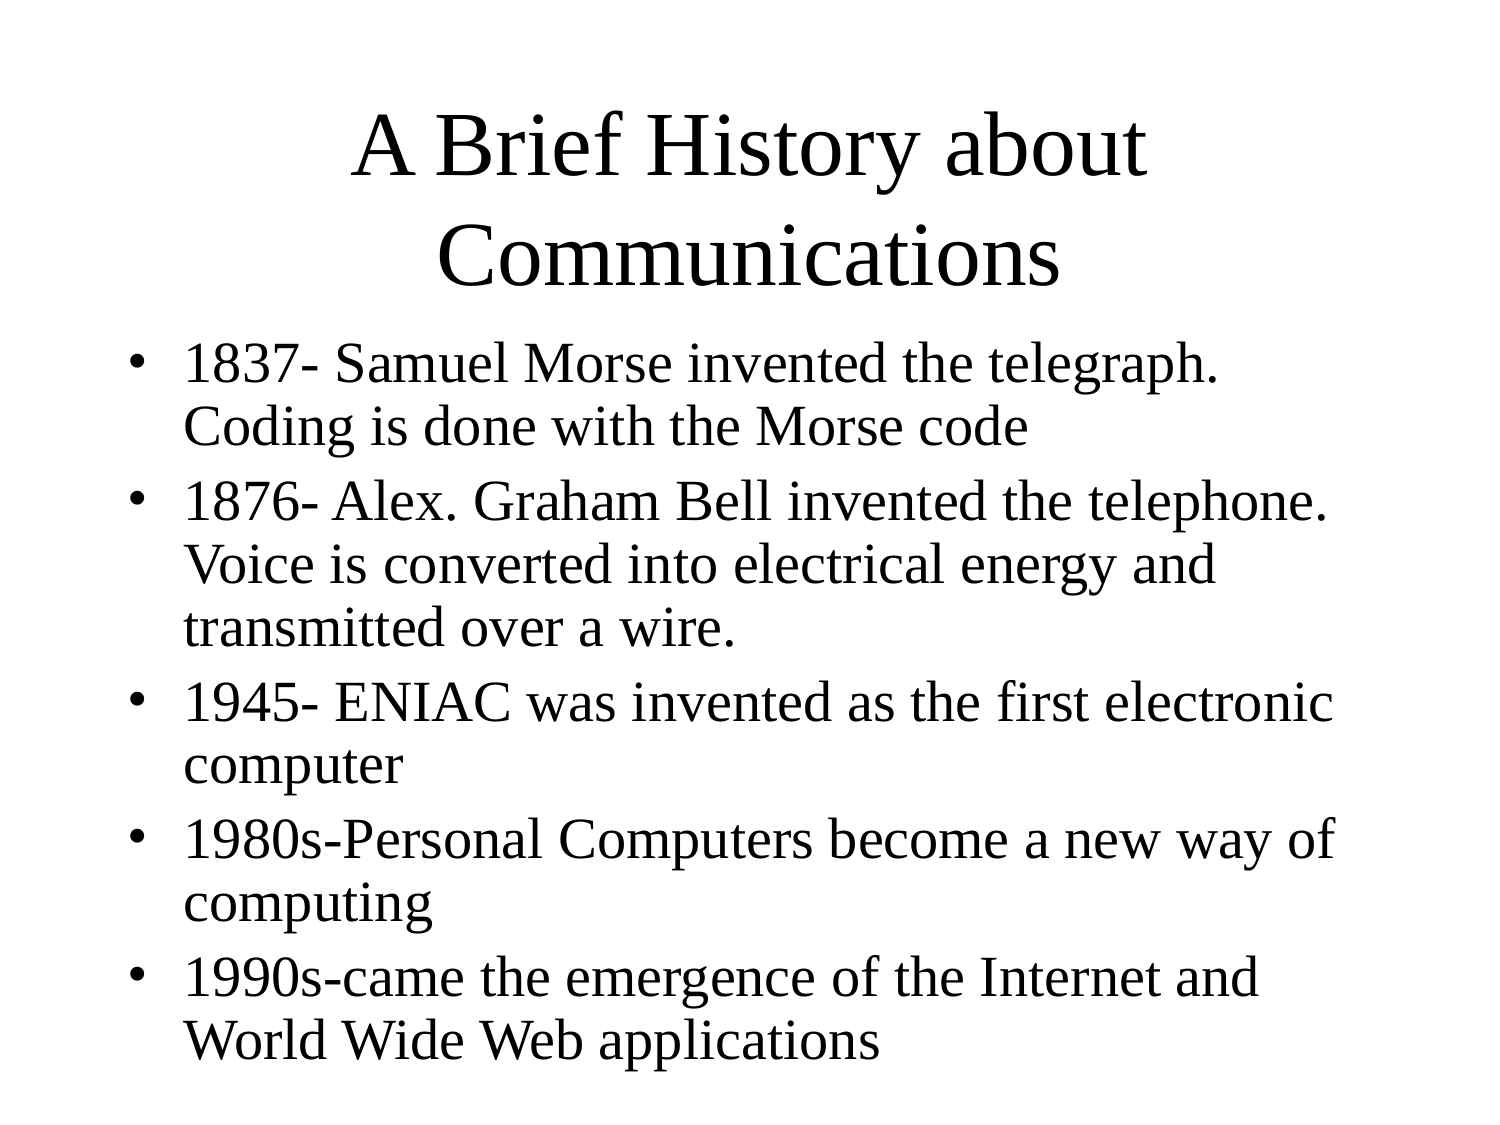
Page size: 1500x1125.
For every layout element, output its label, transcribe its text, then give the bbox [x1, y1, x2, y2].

list 1837- Samuel Morse invented the telegraph. Coding is done with the Morse code 1876- Alex. Graham Bell invented the telephone. Voice is converted into electrical energy and transmitted over a wire. 1945- ENIAC was invented as the first electronic computer 1980s-Personal Computers become a new way of computing 1990s-came the emergence of the Internet and World Wide Web applications [112, 324, 1388, 1000]
title A Brief History about Communications [112, 99, 1388, 288]
